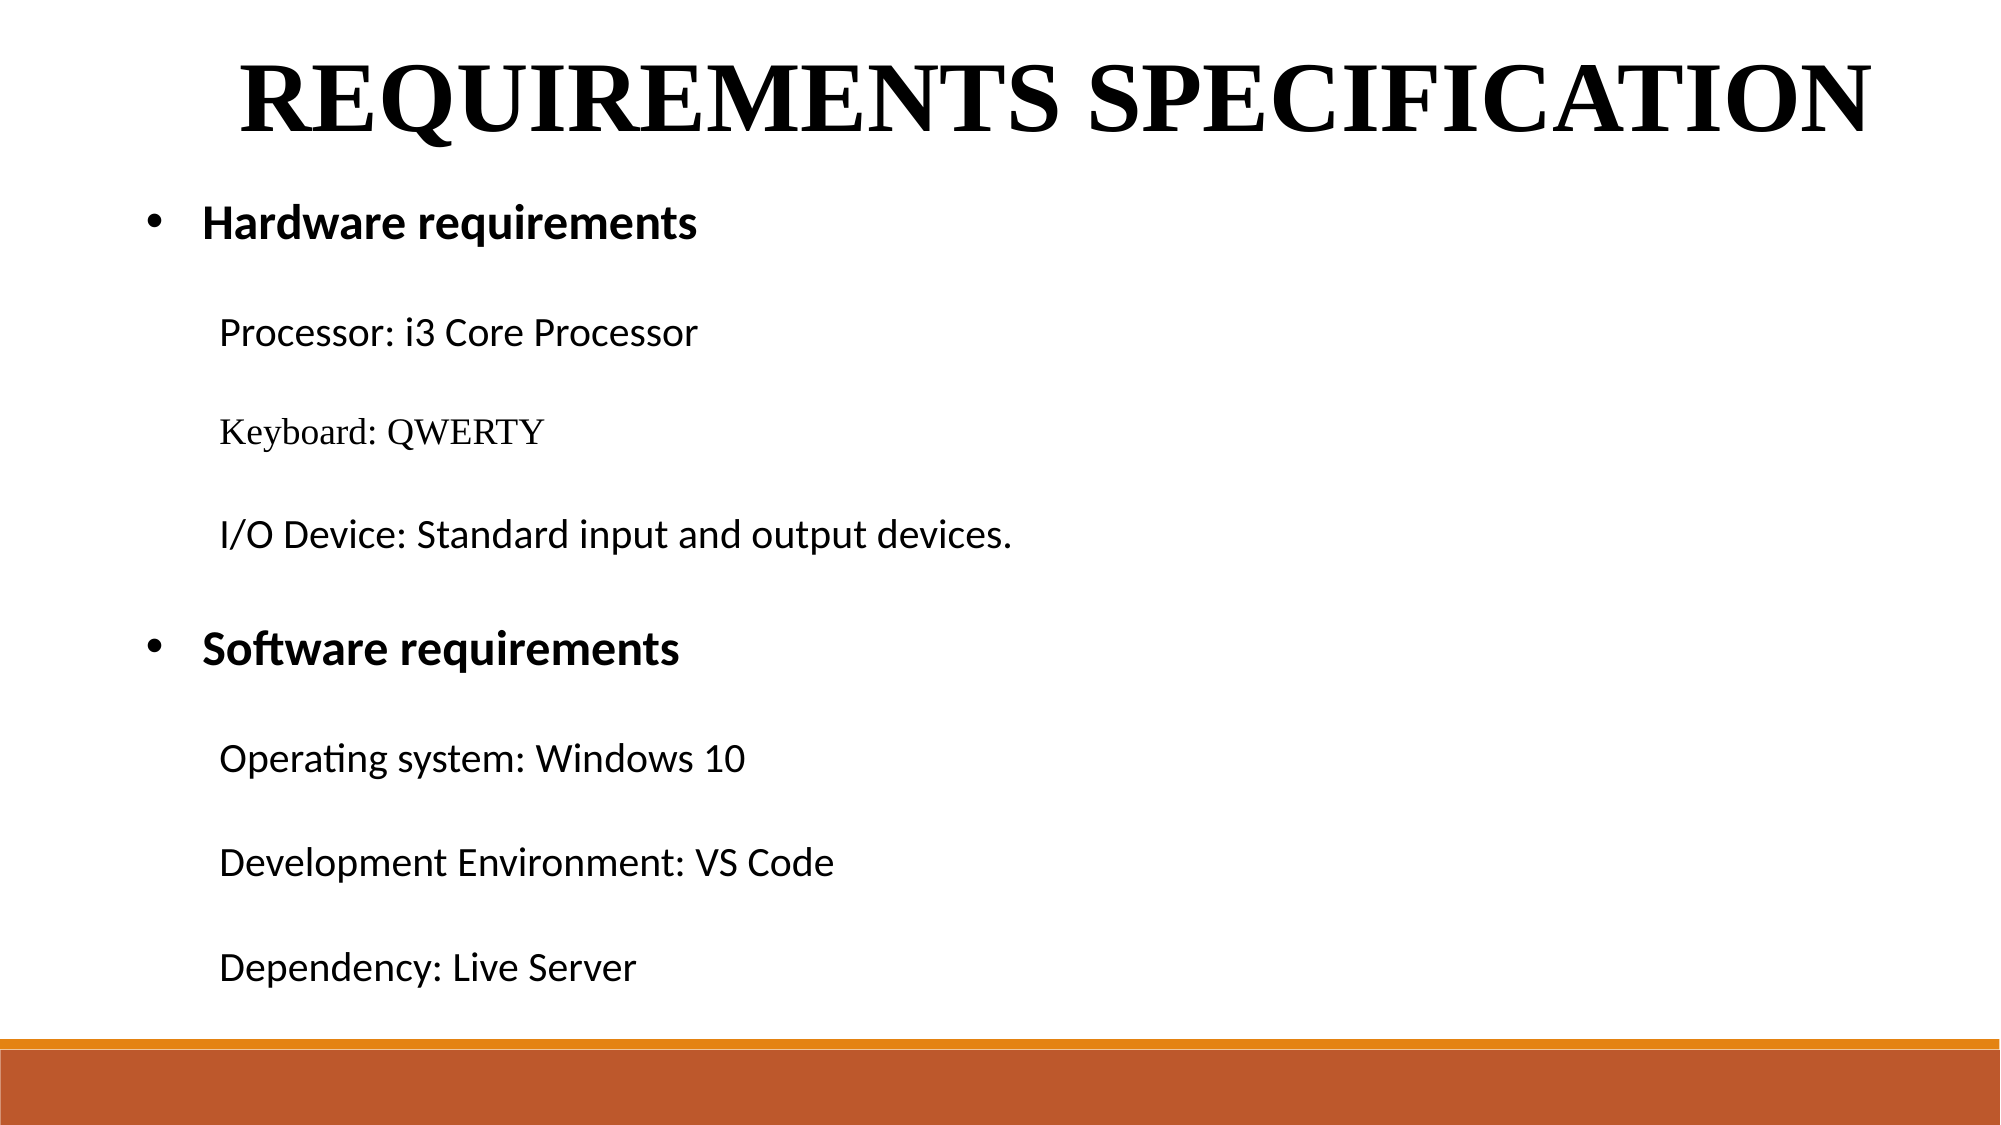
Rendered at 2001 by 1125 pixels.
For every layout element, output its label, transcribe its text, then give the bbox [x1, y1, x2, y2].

text_box REQUIREMENTS SPECIFICATION [224, 23, 1922, 159]
text_box Hardware requirements Processor: i3 Core Processor Keyboard: QWERTY I/O Device: Standard input and output devices. Software requirements Operating system: Windows 10 Development Environment: VS Code Dependency: Live Server [131, 46, 1520, 1075]
